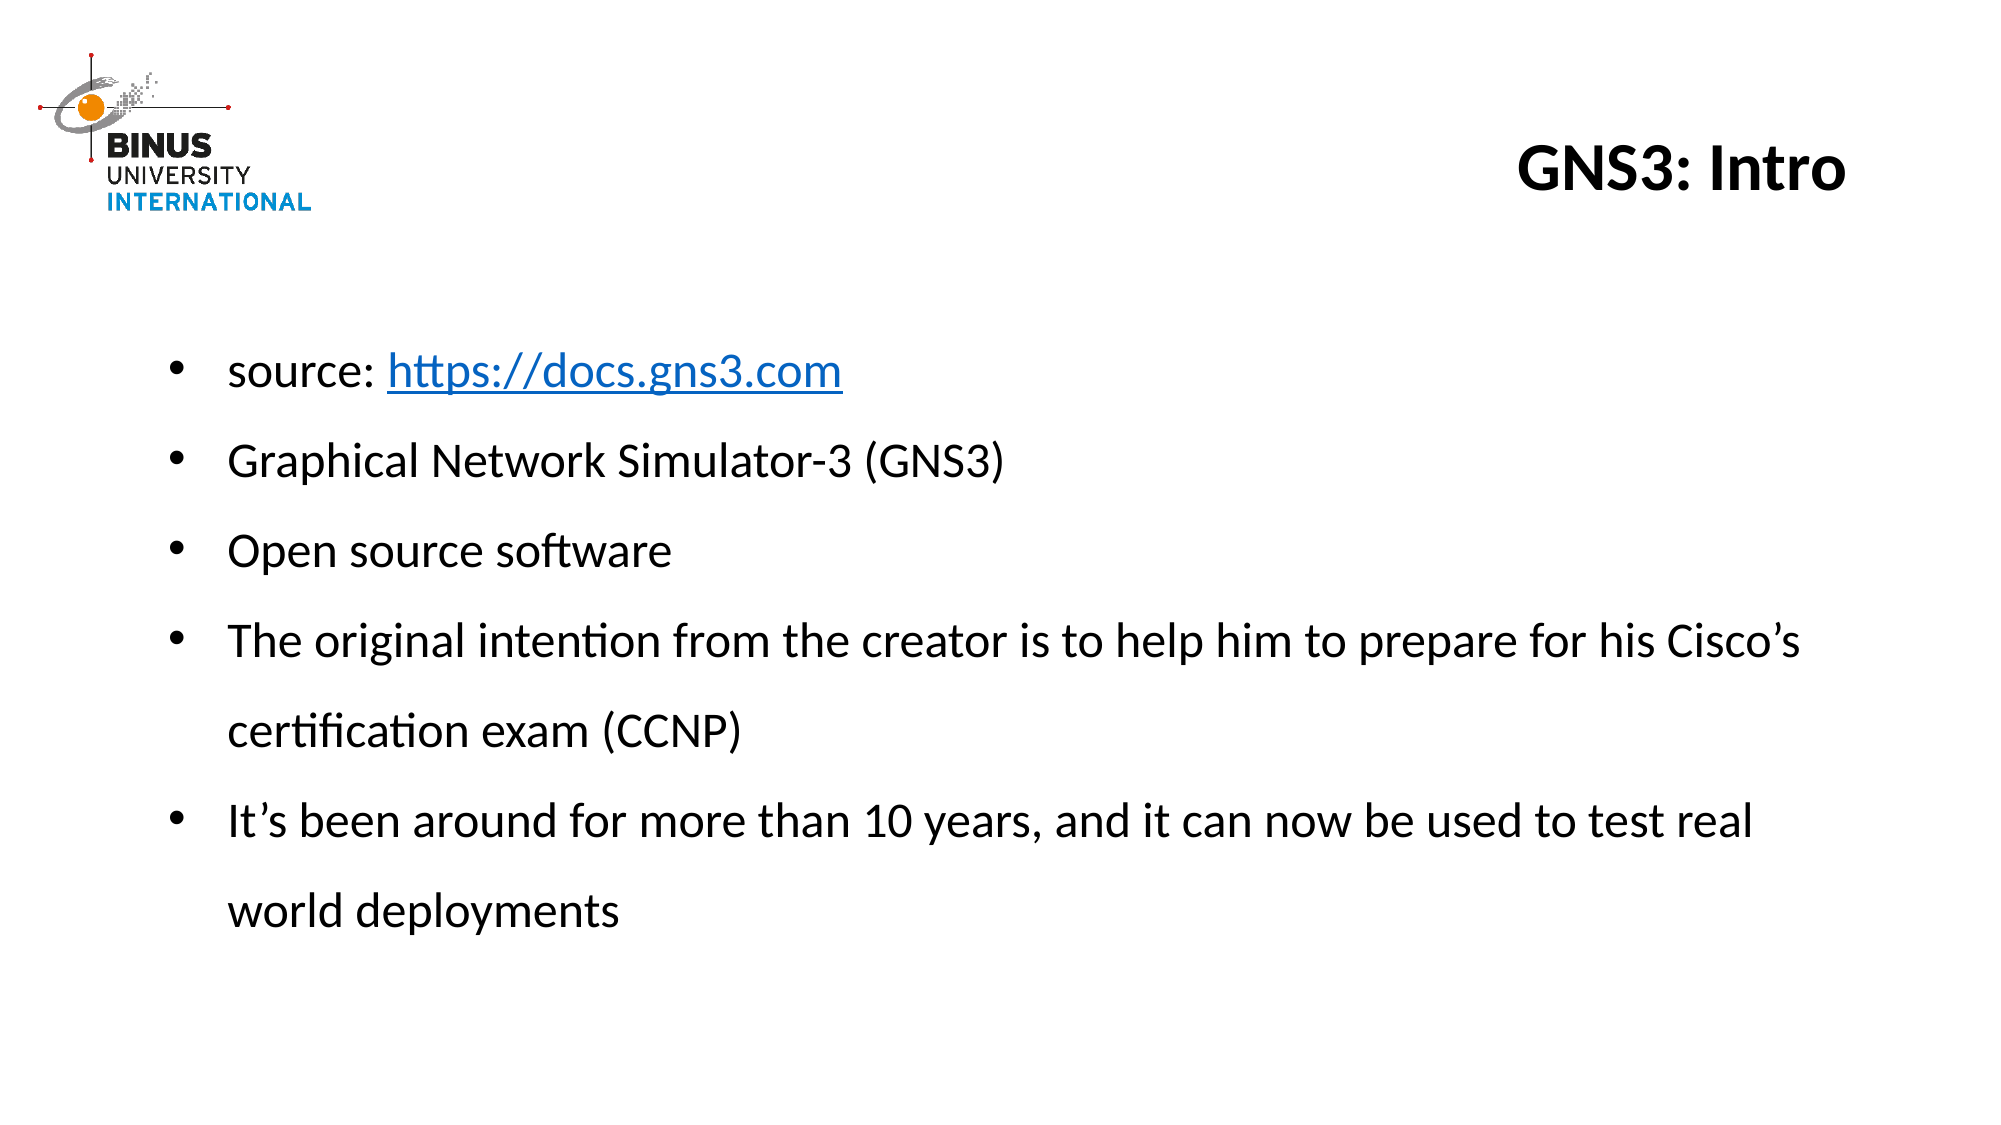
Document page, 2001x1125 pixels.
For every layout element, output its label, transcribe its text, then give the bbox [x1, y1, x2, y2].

title GNS3: Intro [301, 59, 1863, 278]
picture [0, 0, 348, 269]
list source: https://docs.gns3.com Graphical Network Simulator-3 (GNS3) Open source software The original intention from the creator is to help him to prepare for his Cisco’s certification exam (CCNP) It’s been around for more than 10 years, and it can now be used to test real world deployments [137, 299, 1863, 1014]
